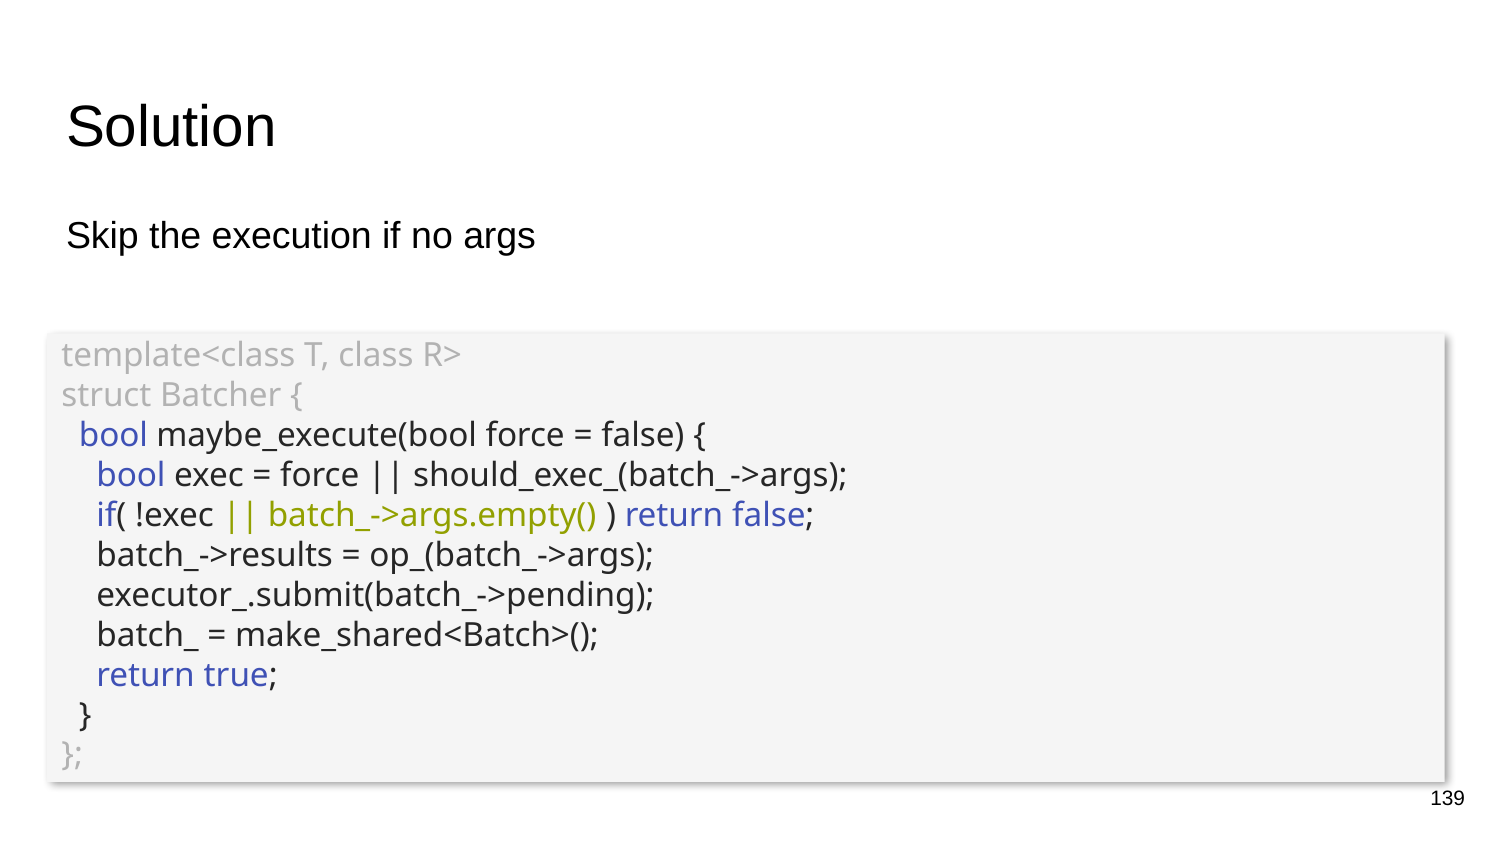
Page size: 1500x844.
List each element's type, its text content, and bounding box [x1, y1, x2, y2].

list Skip the execution if no args [51, 189, 1449, 331]
text_box template<class T, class R> struct Batcher { bool maybe_execute(bool force = false) { bool exec = force || should_exec_(batch_->args); if( !exec || batch_->args.empty() ) return false; batch_->results = op_(batch_->args); executor_.submit(batch_->pending); batch_ = make_shared<Batch>(); return true; } }; [45, 331, 1447, 784]
title Solution [51, 72, 1449, 167]
slide_number 139 [1389, 764, 1480, 830]
